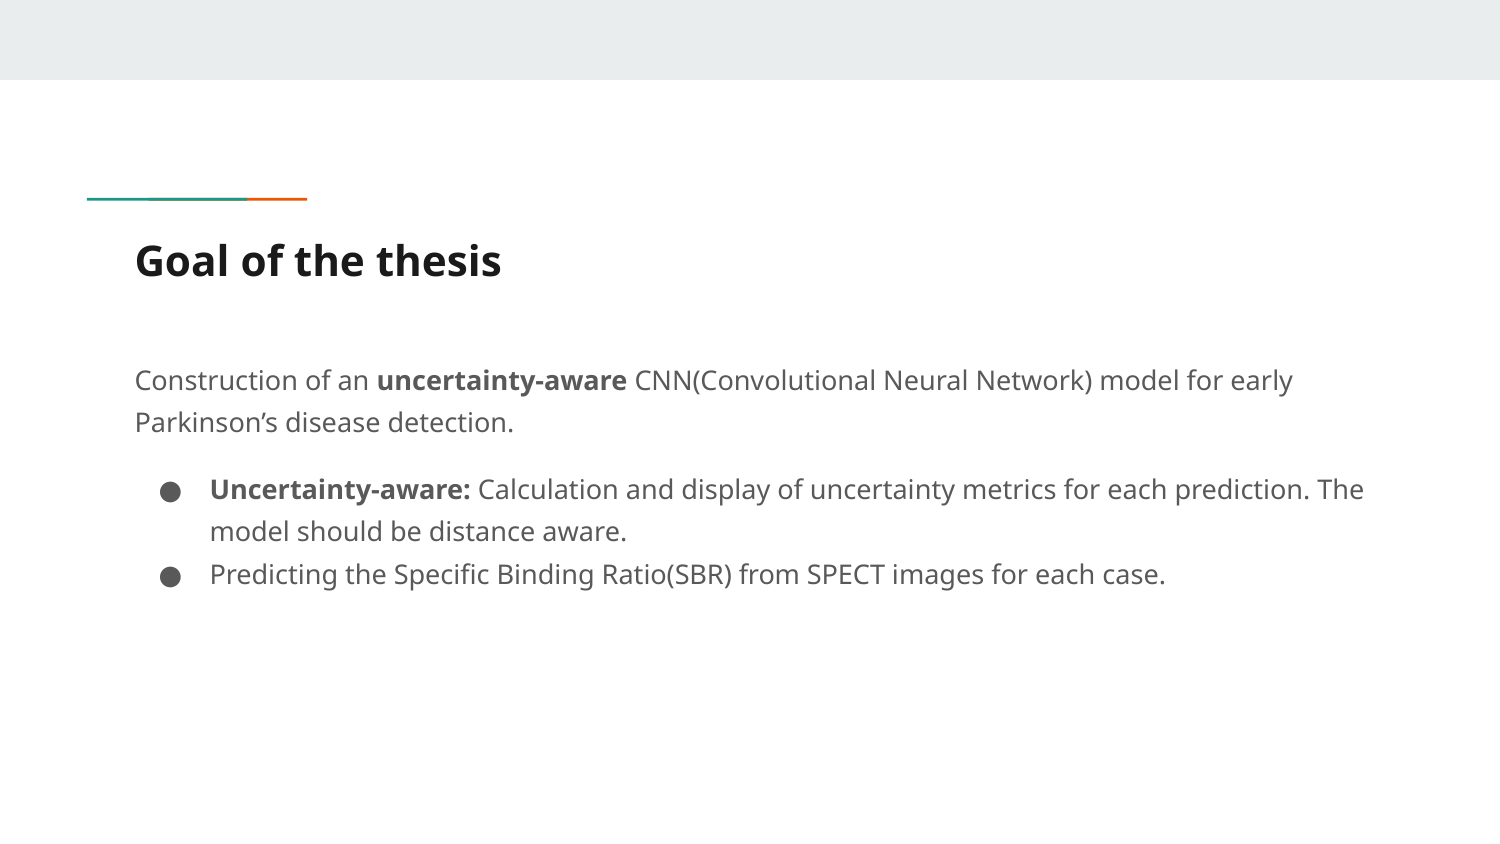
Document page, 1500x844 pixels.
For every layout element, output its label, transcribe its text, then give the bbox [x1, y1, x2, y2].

title Goal of the thesis [119, 216, 1381, 305]
list Construction of an uncertainty-aware CNN(Convolutional Neural Network) model for early Parkinson’s disease detection. Uncertainty-aware: Calculation and display of uncertainty metrics for each prediction. The model should be distance aware. Predicting the Specific Binding Ratio(SBR) from SPECT images for each case. [119, 341, 1381, 712]
